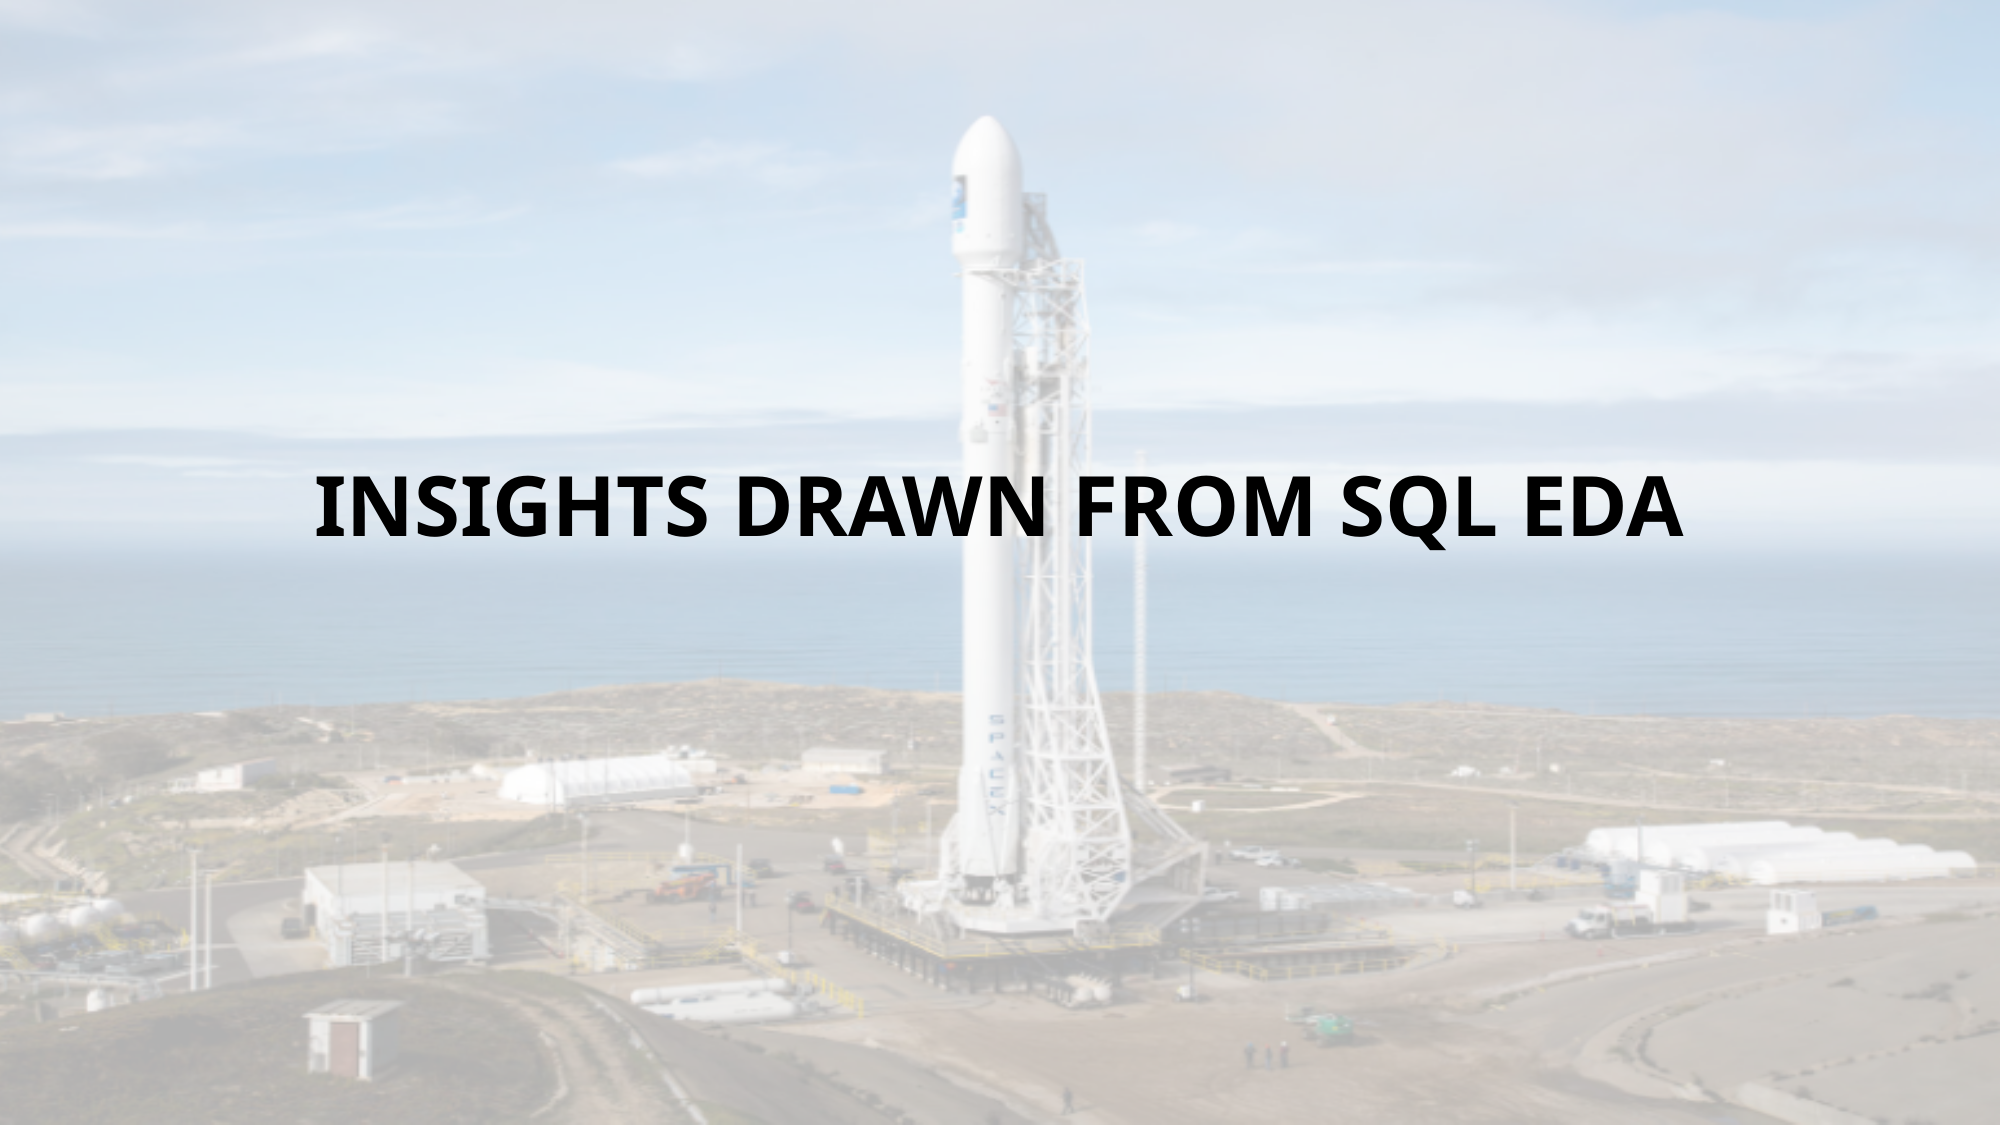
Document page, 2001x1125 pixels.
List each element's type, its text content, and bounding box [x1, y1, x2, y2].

title INSIGHTS DRAWN FROM SQL EDA [218, 248, 1782, 563]
